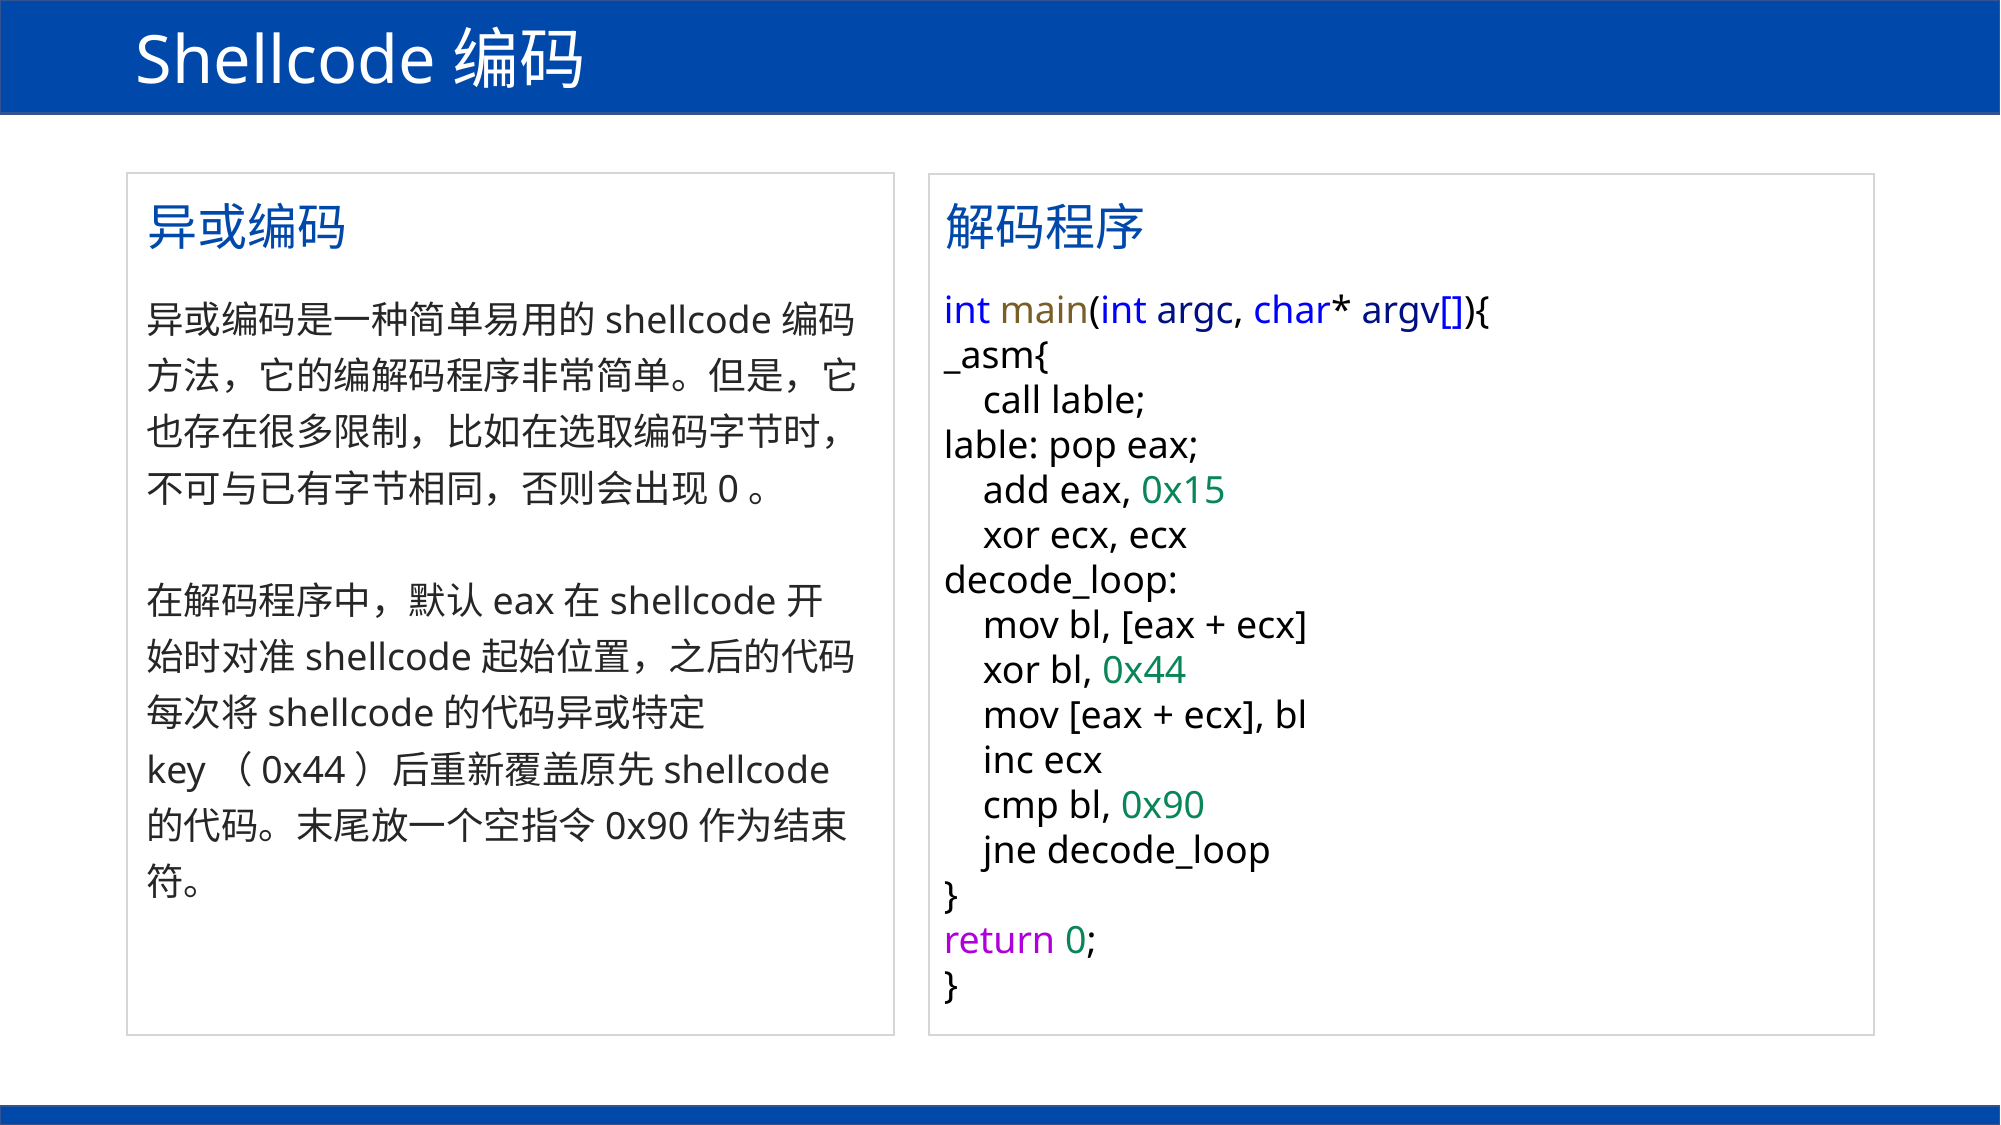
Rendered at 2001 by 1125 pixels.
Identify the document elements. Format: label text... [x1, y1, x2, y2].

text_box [126, 172, 894, 1035]
text_box 解码程序 [930, 188, 1161, 263]
text_box [0, 1105, 2000, 1125]
text_box Shellcode编码 [0, 0, 2000, 115]
text_box [928, 173, 1875, 1036]
text_box int main(int argc, char* argv[]){ _asm{ call lable; lable: pop eax; add eax, 0x15 xor ecx, ecx decode_loop: mov bl, [eax + ecx] xor bl, 0x44 mov [eax + ecx], bl inc ecx cmp bl, 0x90 jne decode_loop } return 0; } [929, 278, 1894, 1014]
